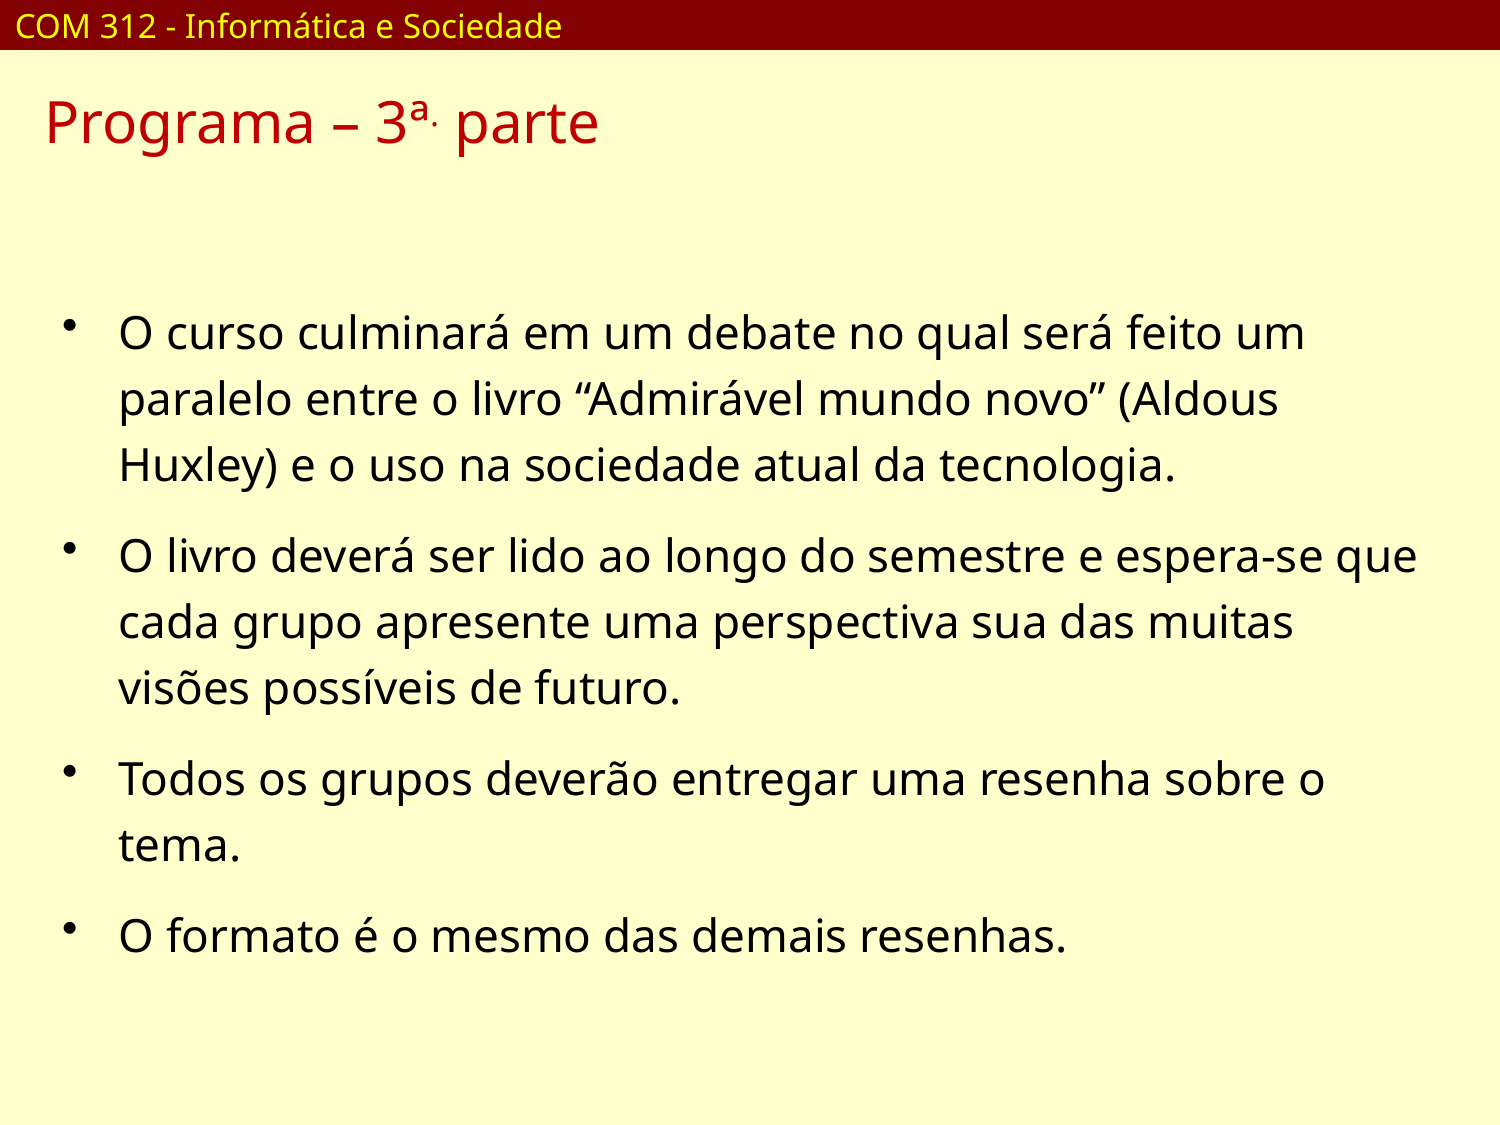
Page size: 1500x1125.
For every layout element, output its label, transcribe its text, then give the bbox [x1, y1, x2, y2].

text_box Programa – 3ª. parte [29, 78, 892, 163]
text_box COM 312 - Informática e Sociedade [0, 0, 1500, 50]
list O curso culminará em um debate no qual será feito um paralelo entre o livro “Admirável mundo novo” (Aldous Huxley) e o uso na sociedade atual da tecnologia. O livro deverá ser lido ao longo do semestre e espera-se que cada grupo apresente uma perspectiva sua das muitas visões possíveis de futuro. Todos os grupos deverão entregar uma resenha sobre o tema. O formato é o mesmo das demais resenhas. [47, 255, 1453, 1039]
